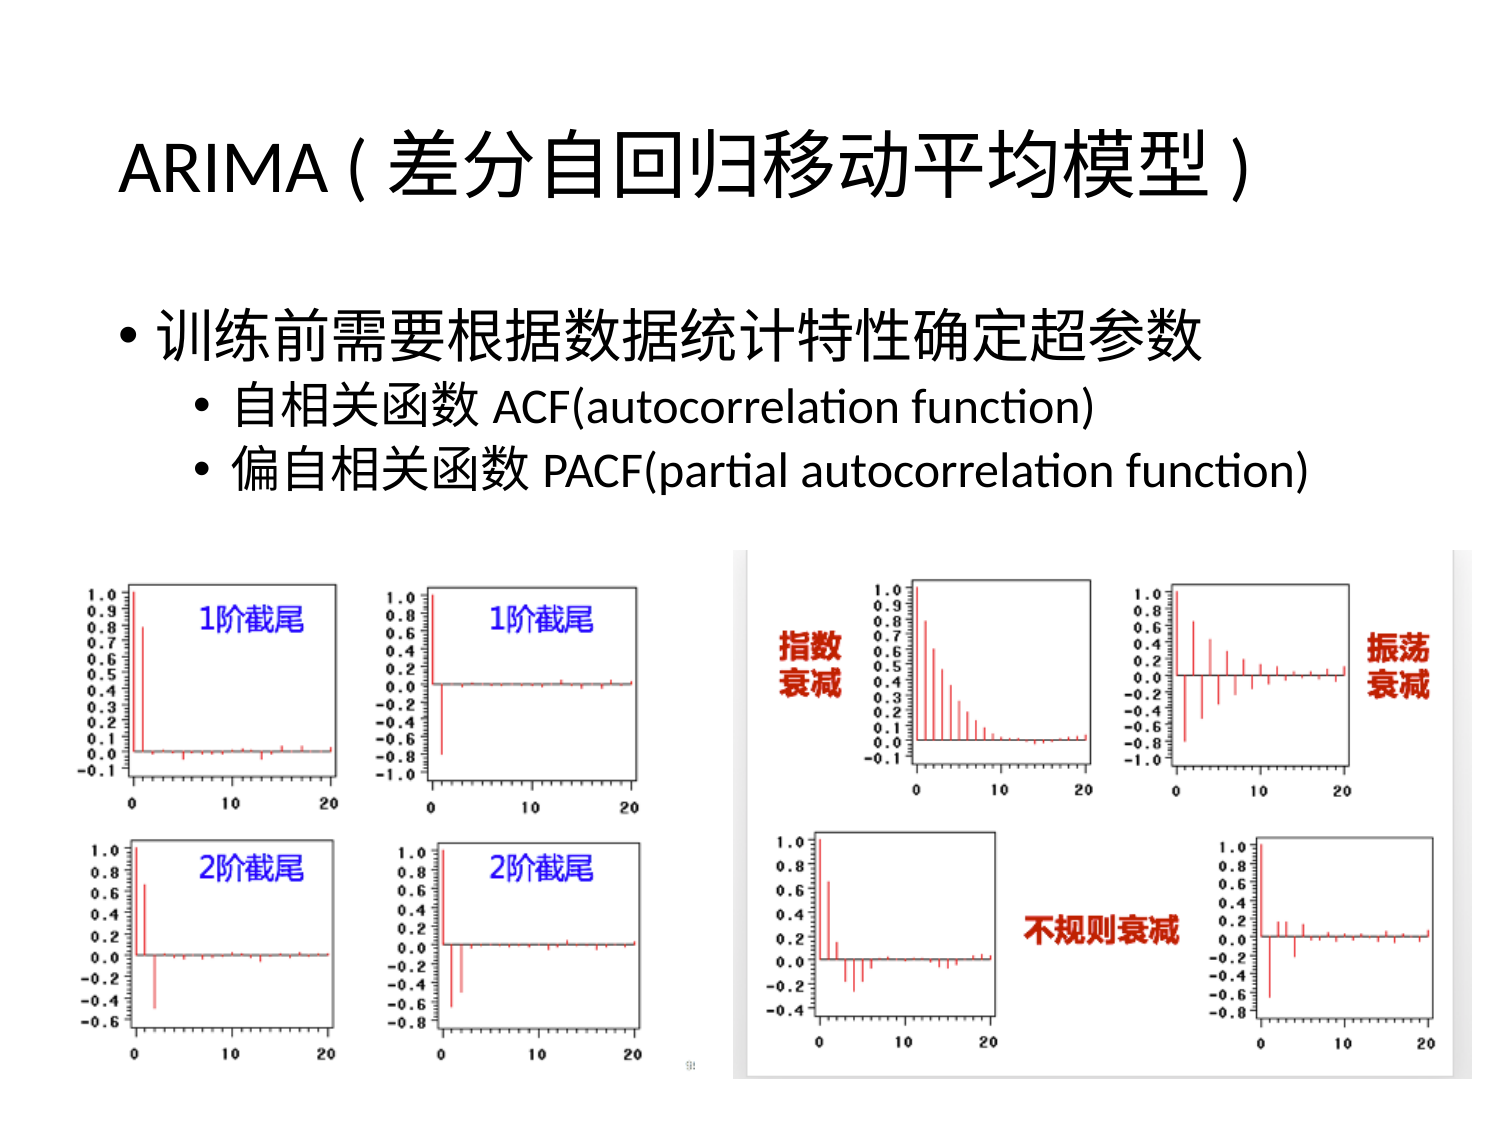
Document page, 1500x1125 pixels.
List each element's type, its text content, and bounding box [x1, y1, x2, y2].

list 训练前需要根据数据统计特性确定超参数 自相关函数ACF(autocorrelation function) 偏自相关函数PACF(partial autocorrelation function) [103, 299, 1397, 1014]
picture [50, 550, 695, 1079]
picture [733, 550, 1472, 1079]
title ARIMA (差分自回归移动平均模型) [103, 59, 1397, 278]
